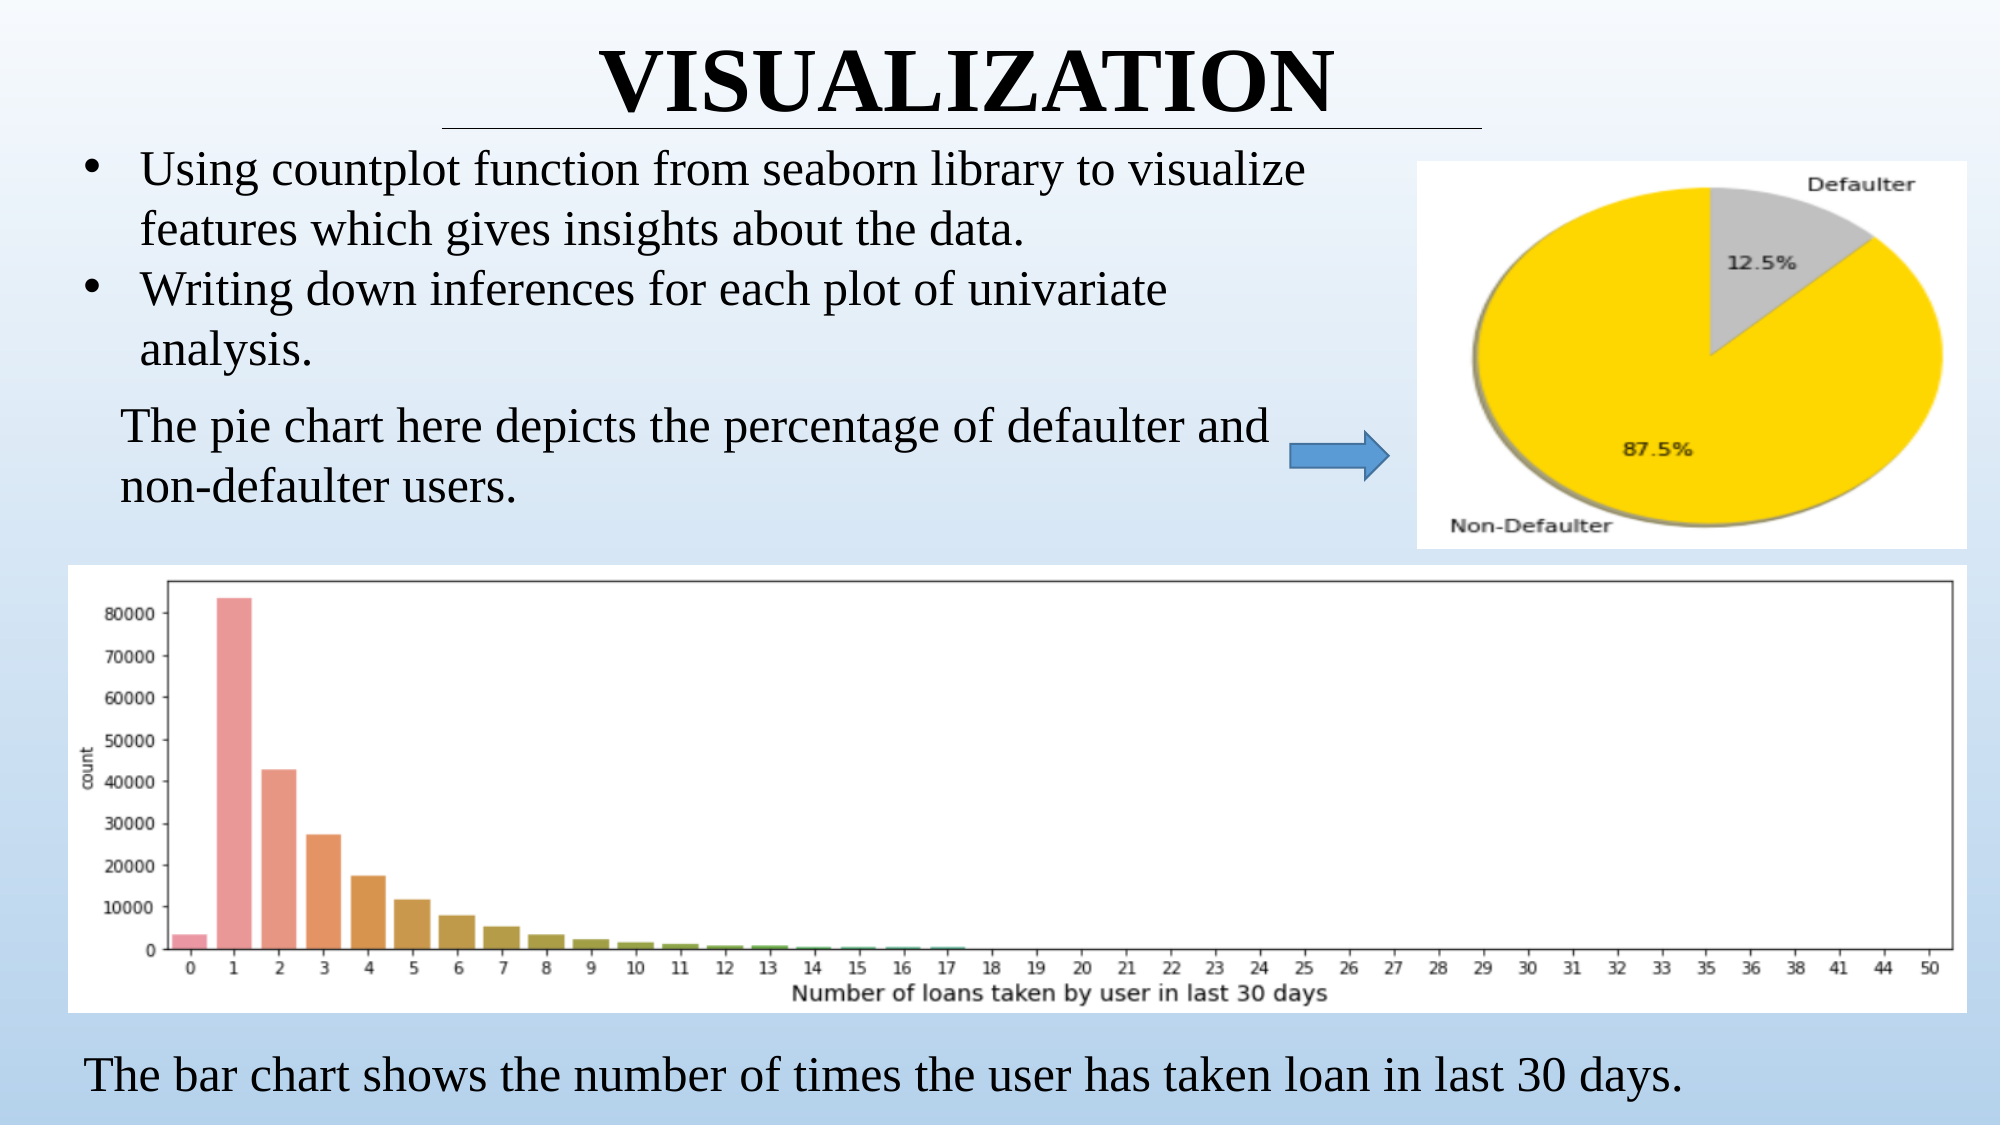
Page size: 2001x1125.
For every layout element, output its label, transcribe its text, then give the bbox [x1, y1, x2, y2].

picture [1417, 161, 1967, 549]
picture [68, 565, 1967, 1013]
text_box [1289, 429, 1391, 482]
title VISUALIZATION [105, 23, 1831, 141]
text_box Using countplot function from seaborn library to visualize features which gives insights about the data. Writing down inferences for each plot of univariate analysis. [68, 128, 1348, 383]
text_box The bar chart shows the number of times the user has taken loan in last 30 days. [68, 1033, 1884, 1109]
text_box The pie chart here depicts the percentage of defaulter and non-defaulter users. [105, 385, 1289, 521]
